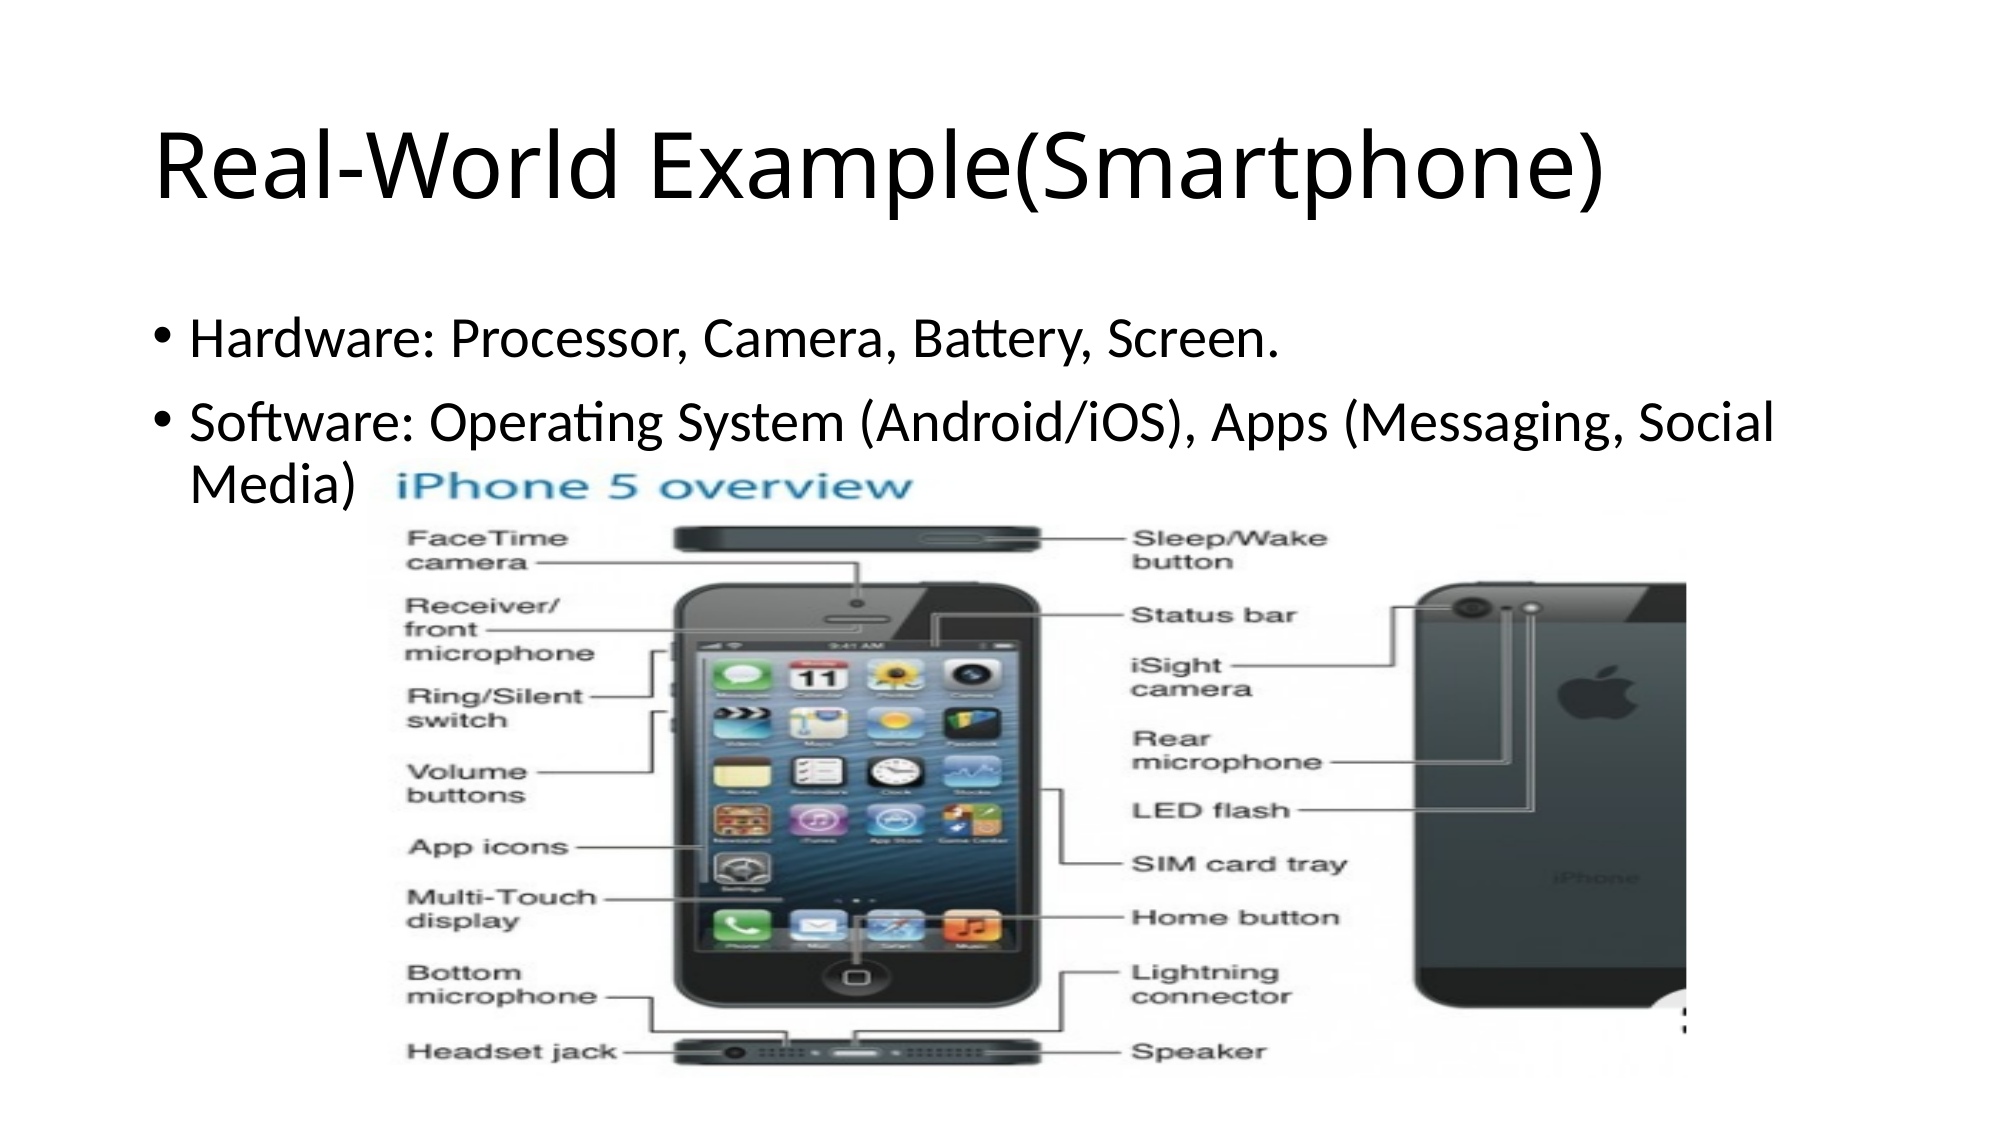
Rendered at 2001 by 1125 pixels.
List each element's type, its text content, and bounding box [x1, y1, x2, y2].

title Real-World Example(Smartphone) [137, 59, 1863, 278]
picture [364, 458, 1687, 1078]
list Hardware: Processor, Camera, Battery, Screen. Software: Operating System (Android/iOS), Apps (Messaging, Social Media) [137, 299, 1863, 1014]
